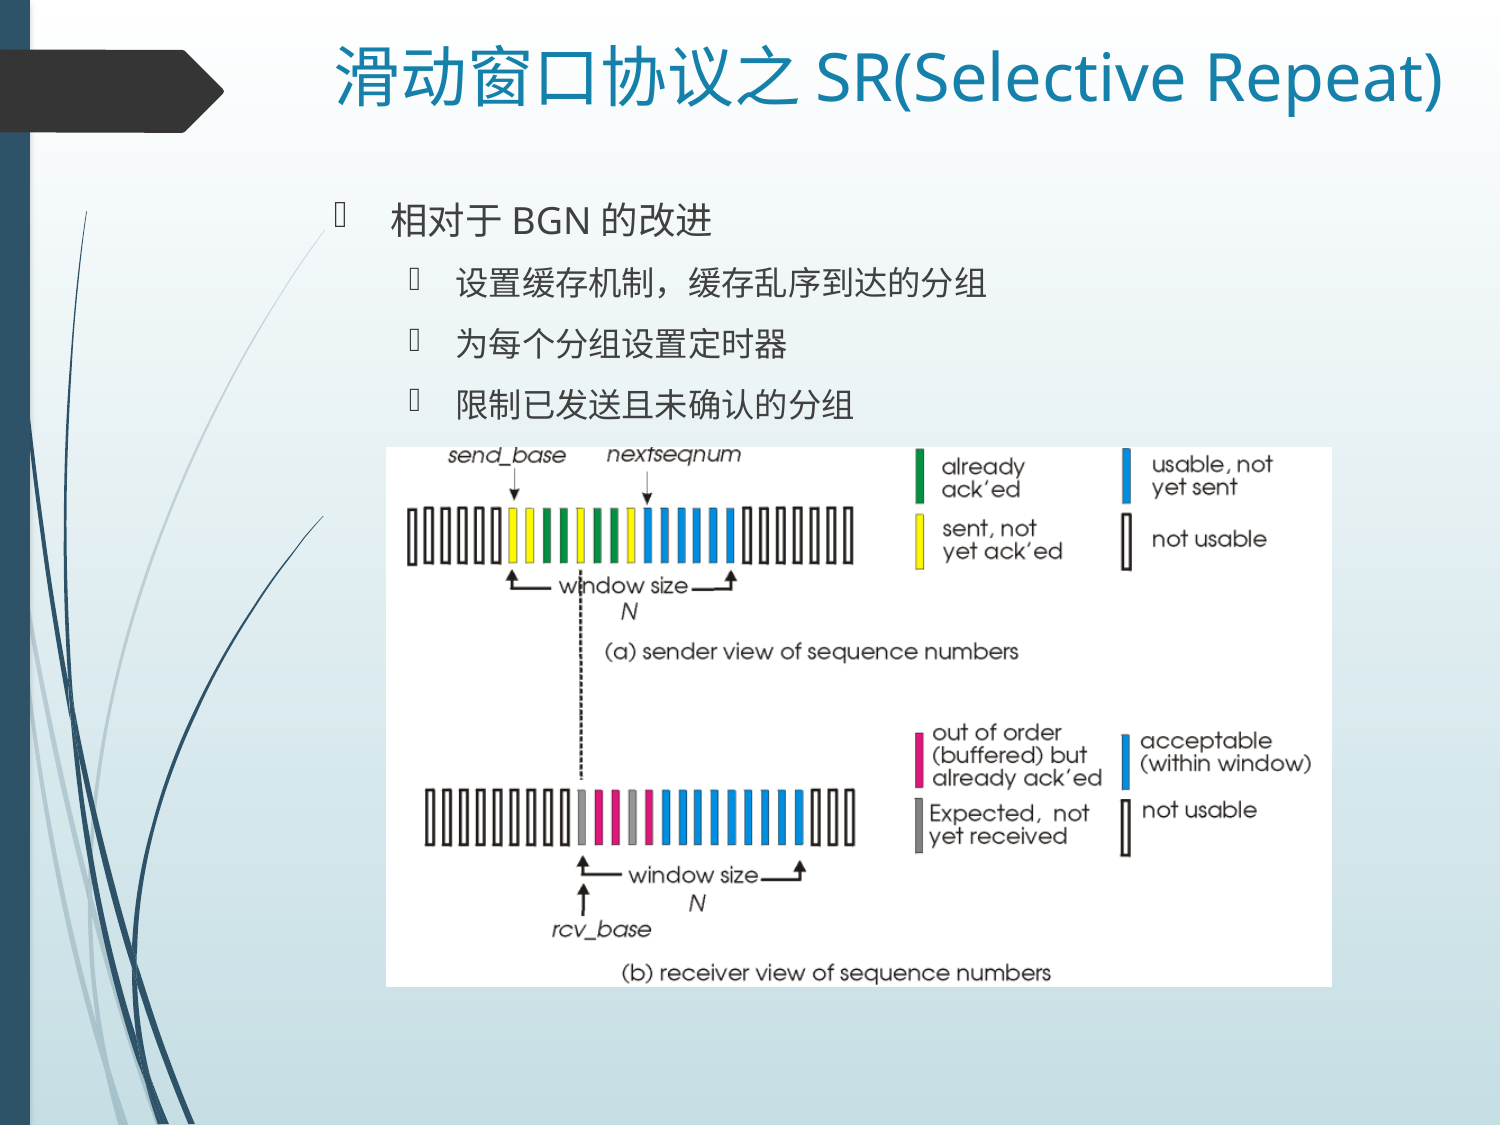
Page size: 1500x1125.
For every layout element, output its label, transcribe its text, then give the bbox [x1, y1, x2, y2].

title 滑动窗口协议之SR(Selective Repeat) [318, 27, 1471, 124]
list 相对于BGN的改进 设置缓存机制，缓存乱序到达的分组 为每个分组设置定时器 限制已发送且未确认的分组 [318, 189, 1400, 1087]
picture [385, 447, 1333, 988]
